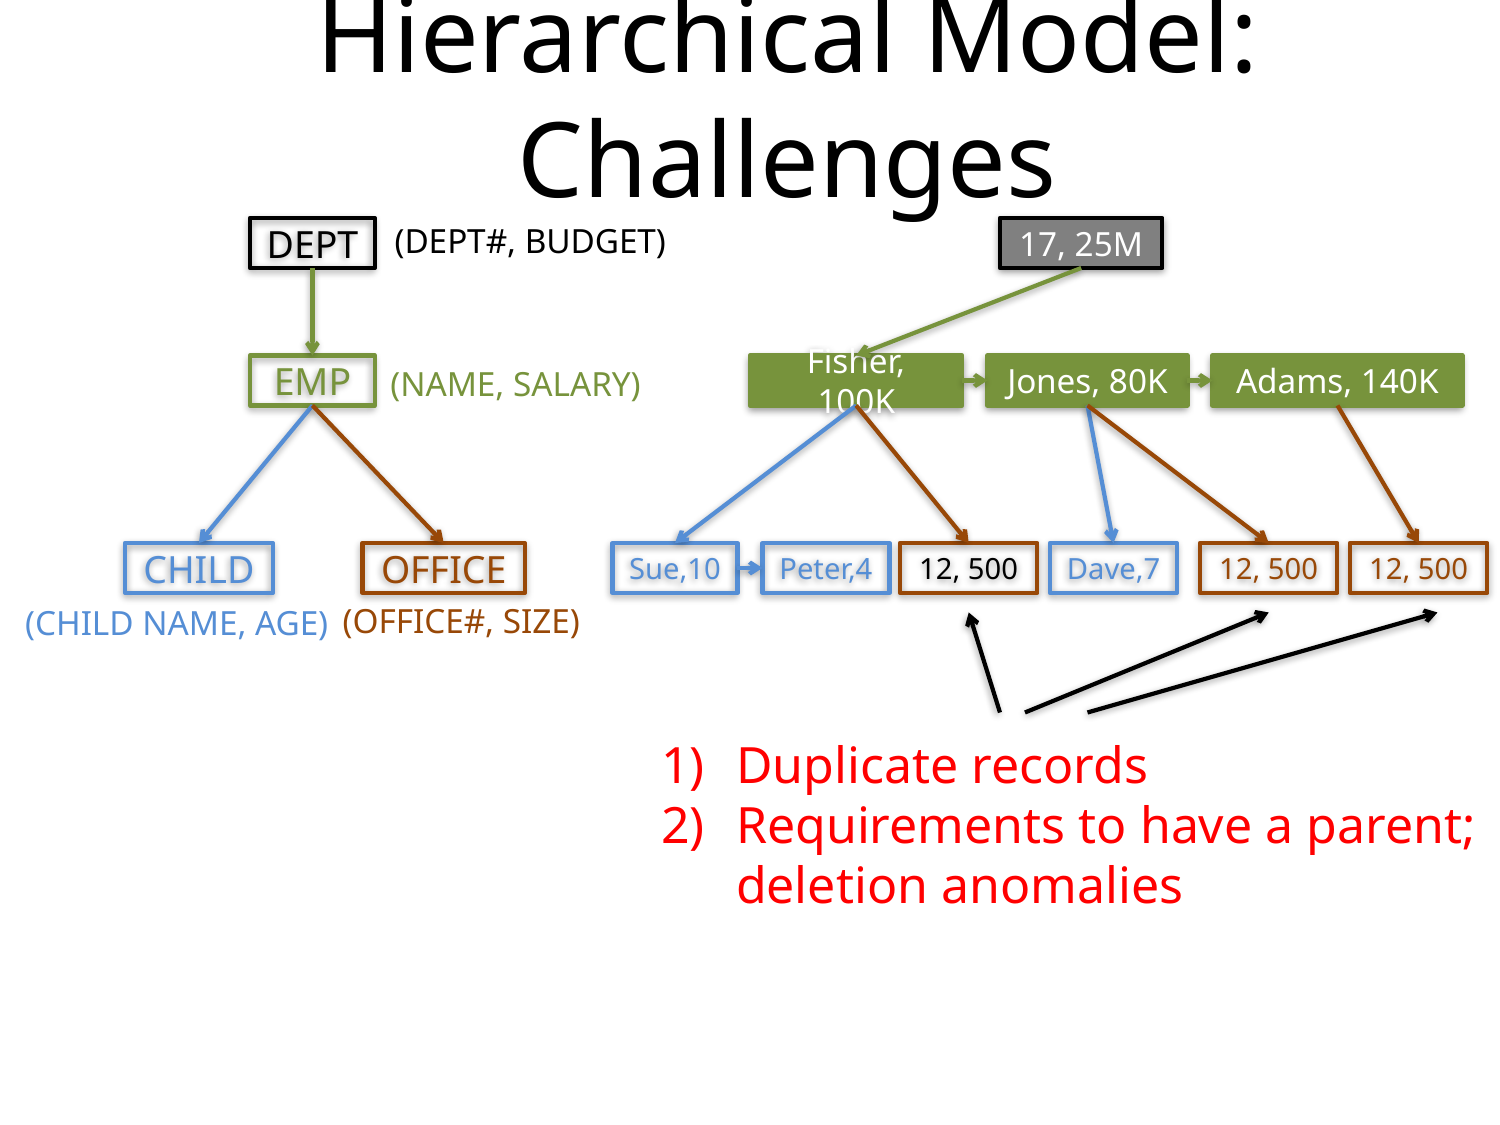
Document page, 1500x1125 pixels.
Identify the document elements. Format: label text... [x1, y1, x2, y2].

text_box CHILD [123, 541, 275, 595]
text_box OFFICE [360, 541, 527, 592]
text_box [198, 405, 310, 544]
text_box DEPT [248, 216, 377, 270]
text_box (CHILD NAME, AGE) [10, 595, 344, 650]
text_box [312, 405, 445, 544]
text_box (DEPT#, BUDGET) [379, 212, 682, 268]
text_box 12, 500 [1348, 541, 1489, 595]
text_box 12, 500 [1198, 541, 1339, 595]
text_box (OFFICE#, SIZE) [327, 592, 596, 648]
text_box (NAME, SALARY) [375, 355, 657, 411]
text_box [674, 405, 853, 544]
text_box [1337, 405, 1419, 544]
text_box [664, 612, 1474, 924]
text_box Adams, 140K [1210, 353, 1465, 408]
text_box 12, 500 [898, 541, 1039, 595]
text_box Sue,10 [610, 541, 740, 595]
text_box Fisher, 100K [748, 353, 964, 403]
text_box 17, 25M [998, 216, 1164, 270]
text_box Jones, 80K [985, 353, 1190, 408]
title Hierarchical Model: Challenges [74, 0, 1500, 188]
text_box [1087, 405, 1269, 544]
text_box Dave,7 [1048, 541, 1179, 595]
text_box EMP [248, 353, 377, 403]
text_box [855, 405, 969, 544]
text_box Peter,4 [760, 550, 892, 595]
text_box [855, 267, 1082, 356]
